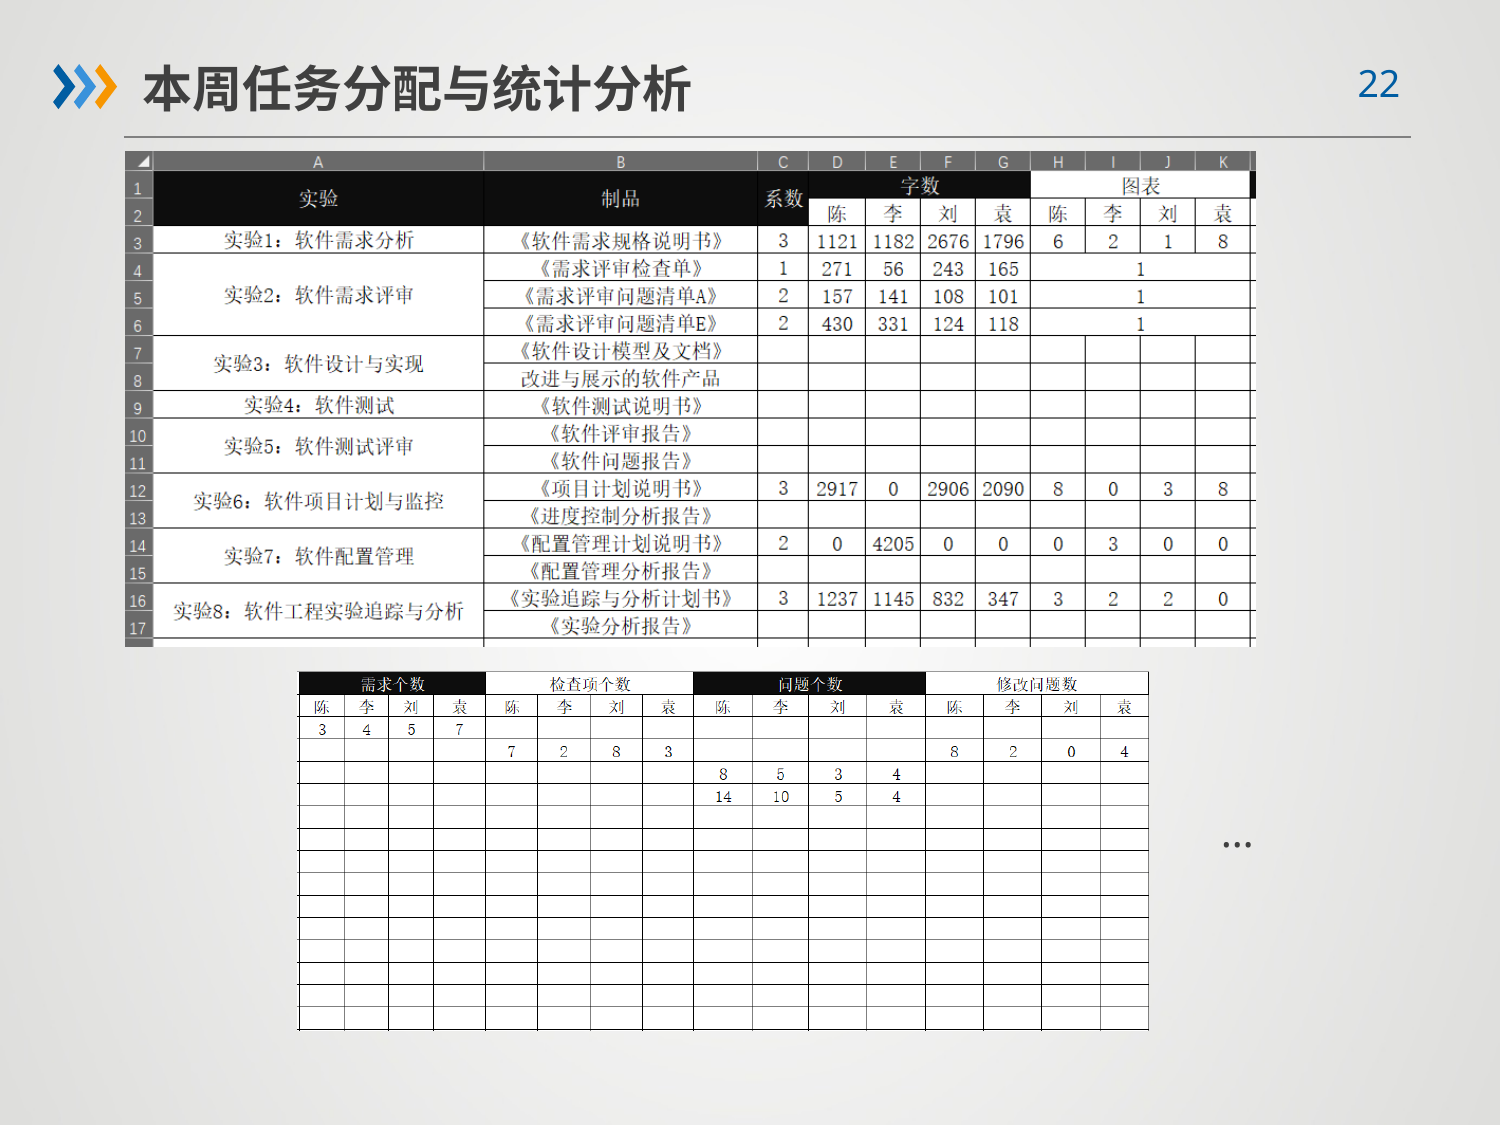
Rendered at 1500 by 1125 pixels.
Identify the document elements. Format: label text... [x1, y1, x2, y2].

picture [0, 0, 1500, 1125]
text_box 本周任务分配与统计分析 [127, 49, 708, 125]
text_box … [1206, 798, 1379, 863]
